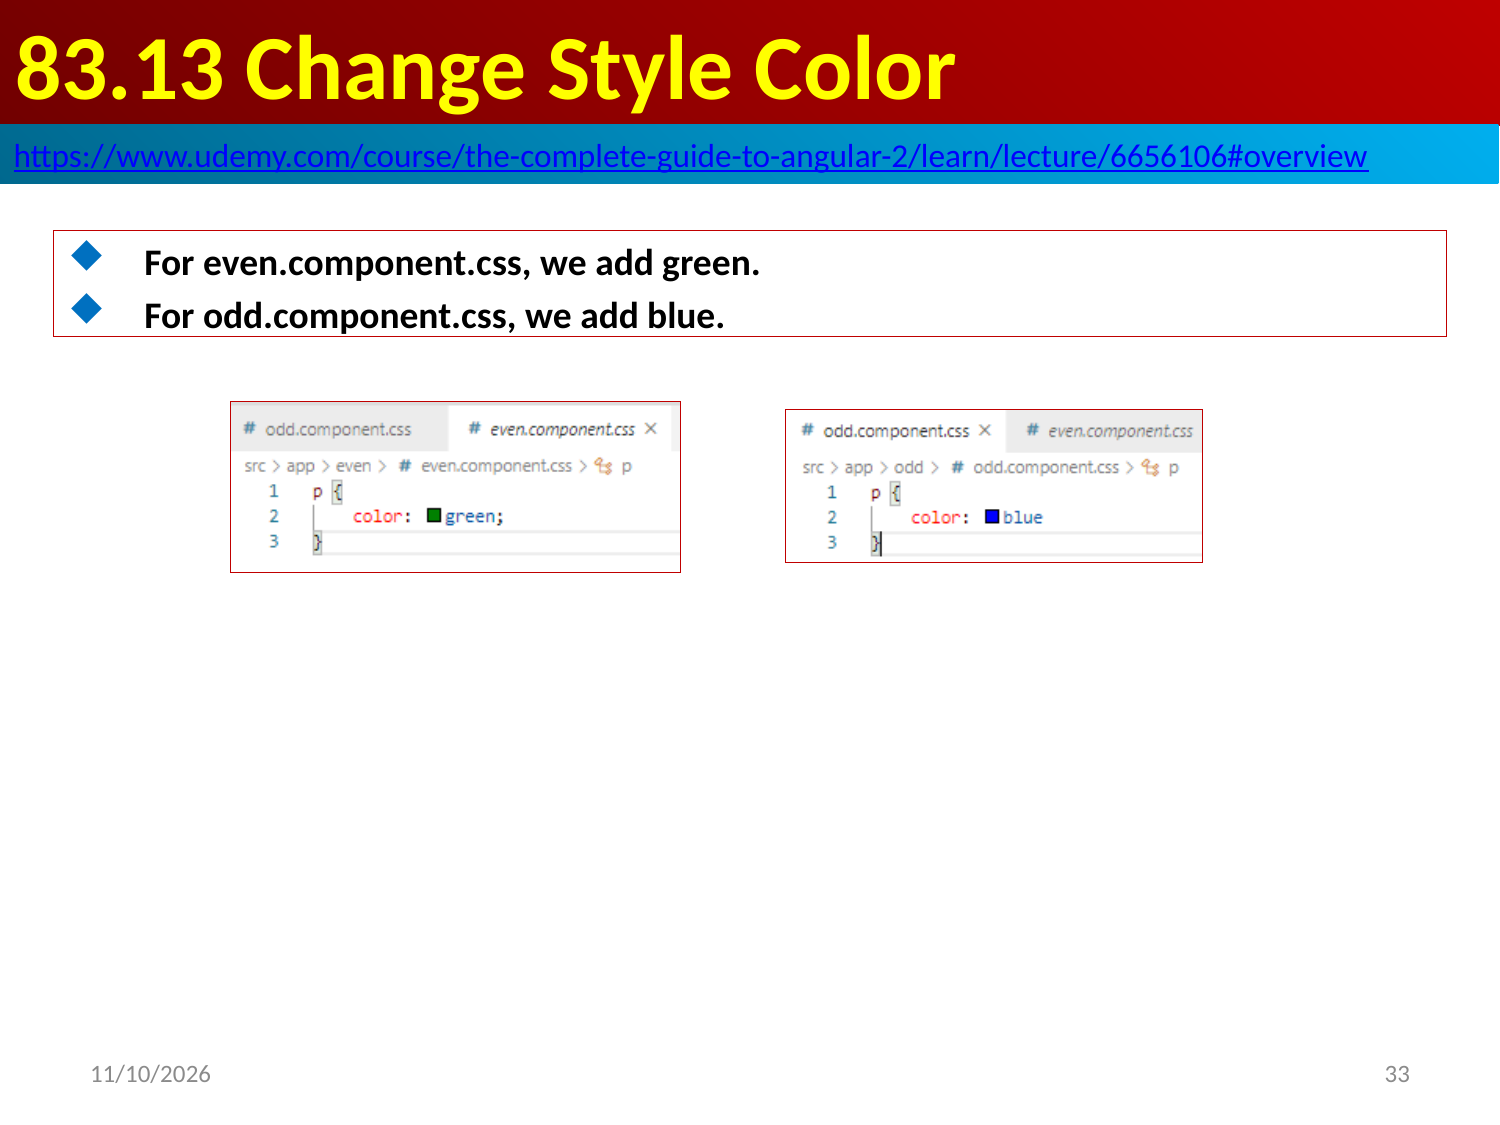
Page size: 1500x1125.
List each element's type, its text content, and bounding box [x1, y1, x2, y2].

slide_number 33 [1074, 1042, 1425, 1103]
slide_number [75, 1042, 425, 1103]
subtitle For even.component.css, we add green. For odd.component.css, we add blue. [53, 230, 1447, 337]
text_box https://www.udemy.com/course/the-complete-guide-to-angular-2/learn/lecture/6656106#overview [0, 124, 1499, 184]
picture [229, 401, 681, 573]
title 83.13 Change Style Color [0, 0, 1500, 126]
picture [785, 409, 1203, 563]
